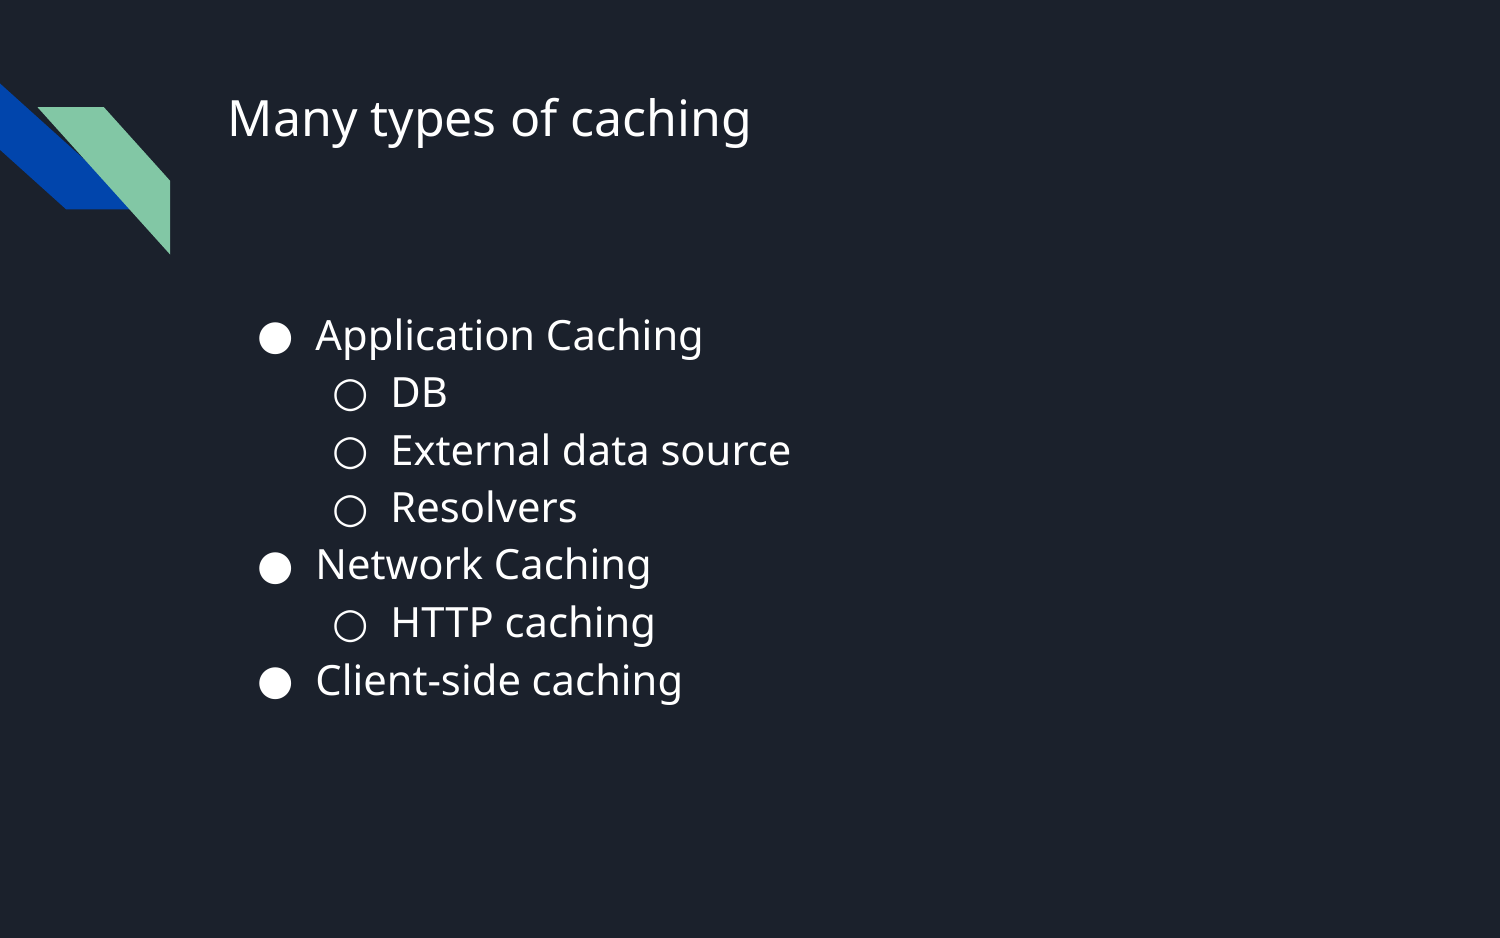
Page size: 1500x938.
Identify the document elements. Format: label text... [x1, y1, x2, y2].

list Application Caching DB External data source Resolvers Network Caching HTTP caching Client-side caching [225, 285, 1381, 817]
title Many types of caching [212, 71, 1368, 239]
